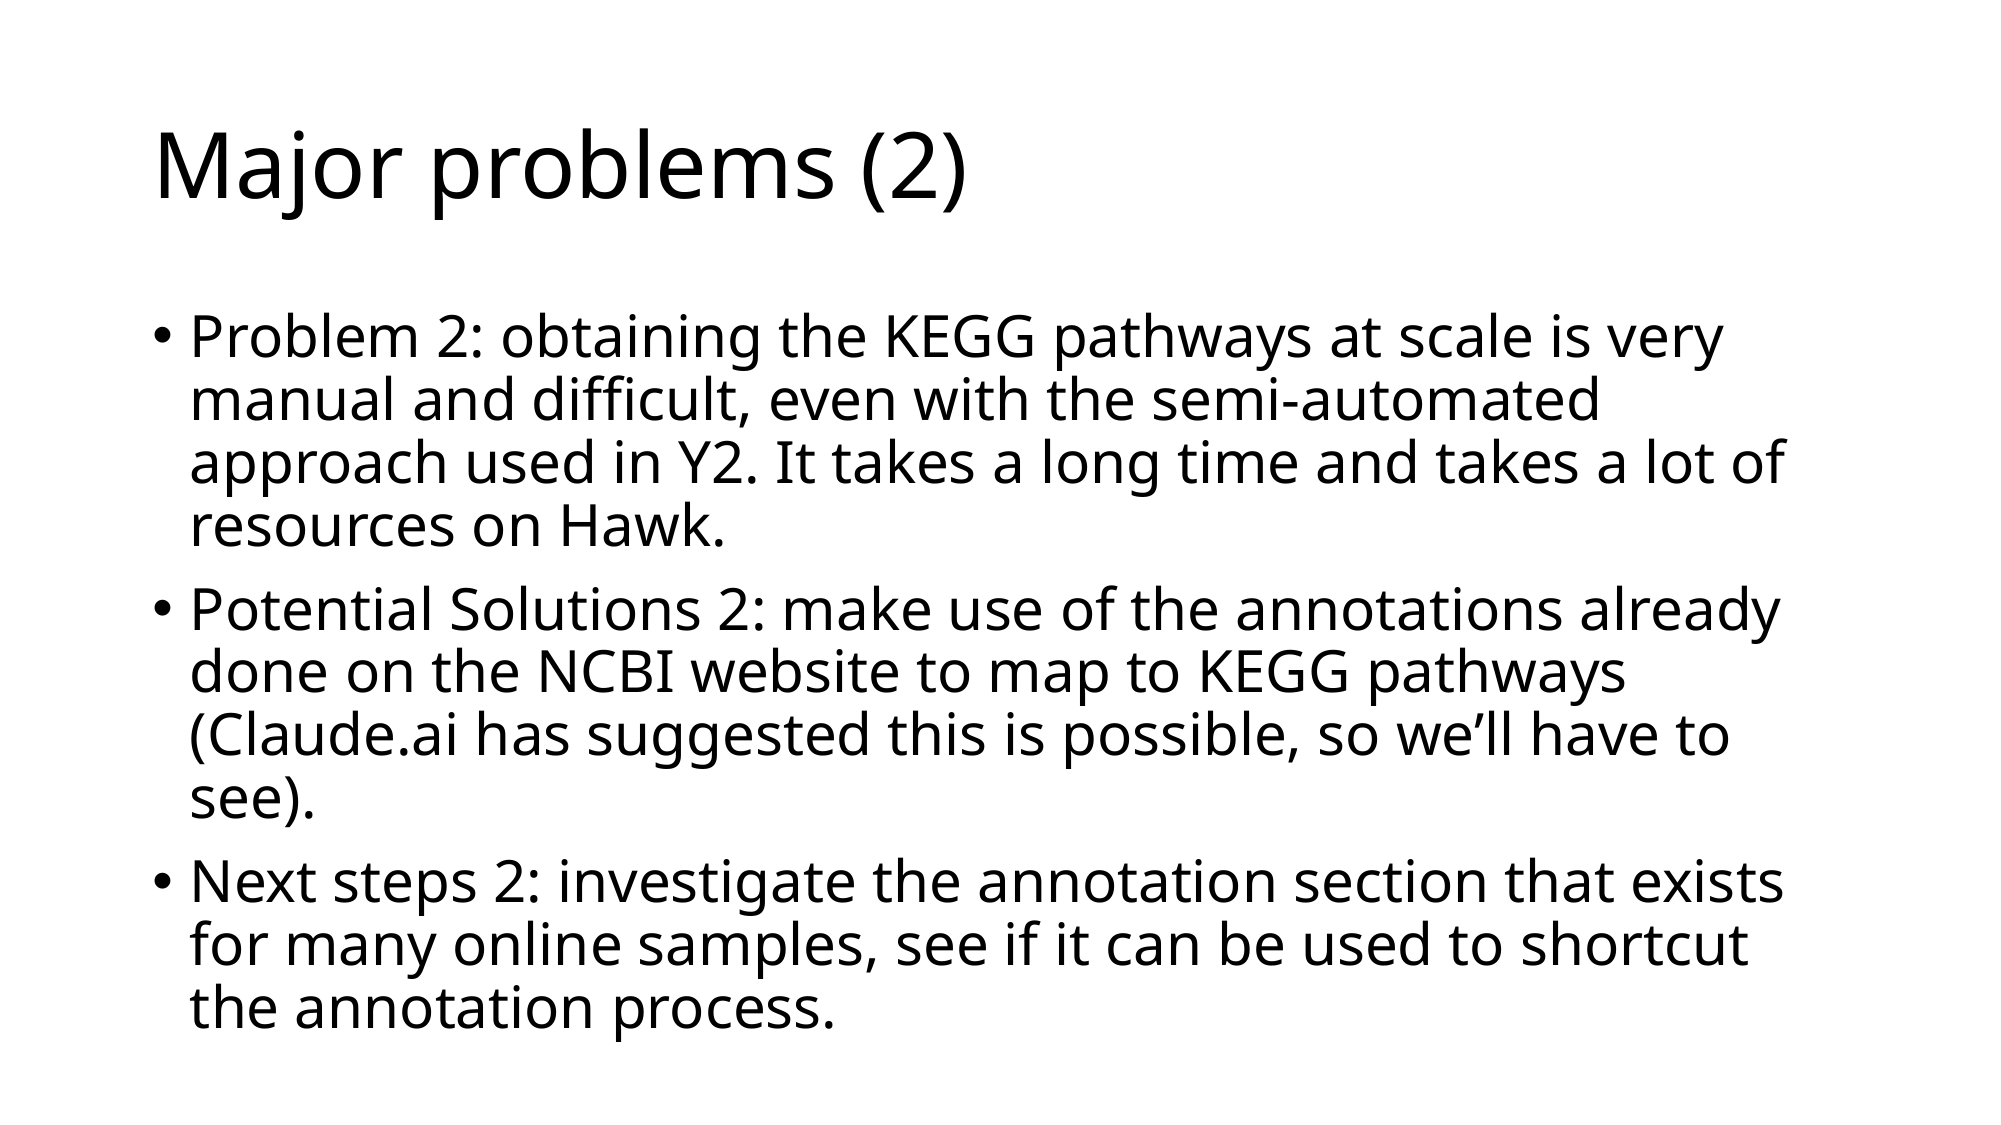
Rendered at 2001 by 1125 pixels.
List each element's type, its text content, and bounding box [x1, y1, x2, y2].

list Problem 2: obtaining the KEGG pathways at scale is very manual and difficult, even with the semi-automated approach used in Y2. It takes a long time and takes a lot of resources on Hawk. Potential Solutions 2: make use of the annotations already done on the NCBI website to map to KEGG pathways (Claude.ai has suggested this is possible, so we’ll have to see). Next steps 2: investigate the annotation section that exists for many online samples, see if it can be used to shortcut the annotation process. [137, 299, 1863, 1014]
title Major problems (2) [137, 59, 1863, 278]
